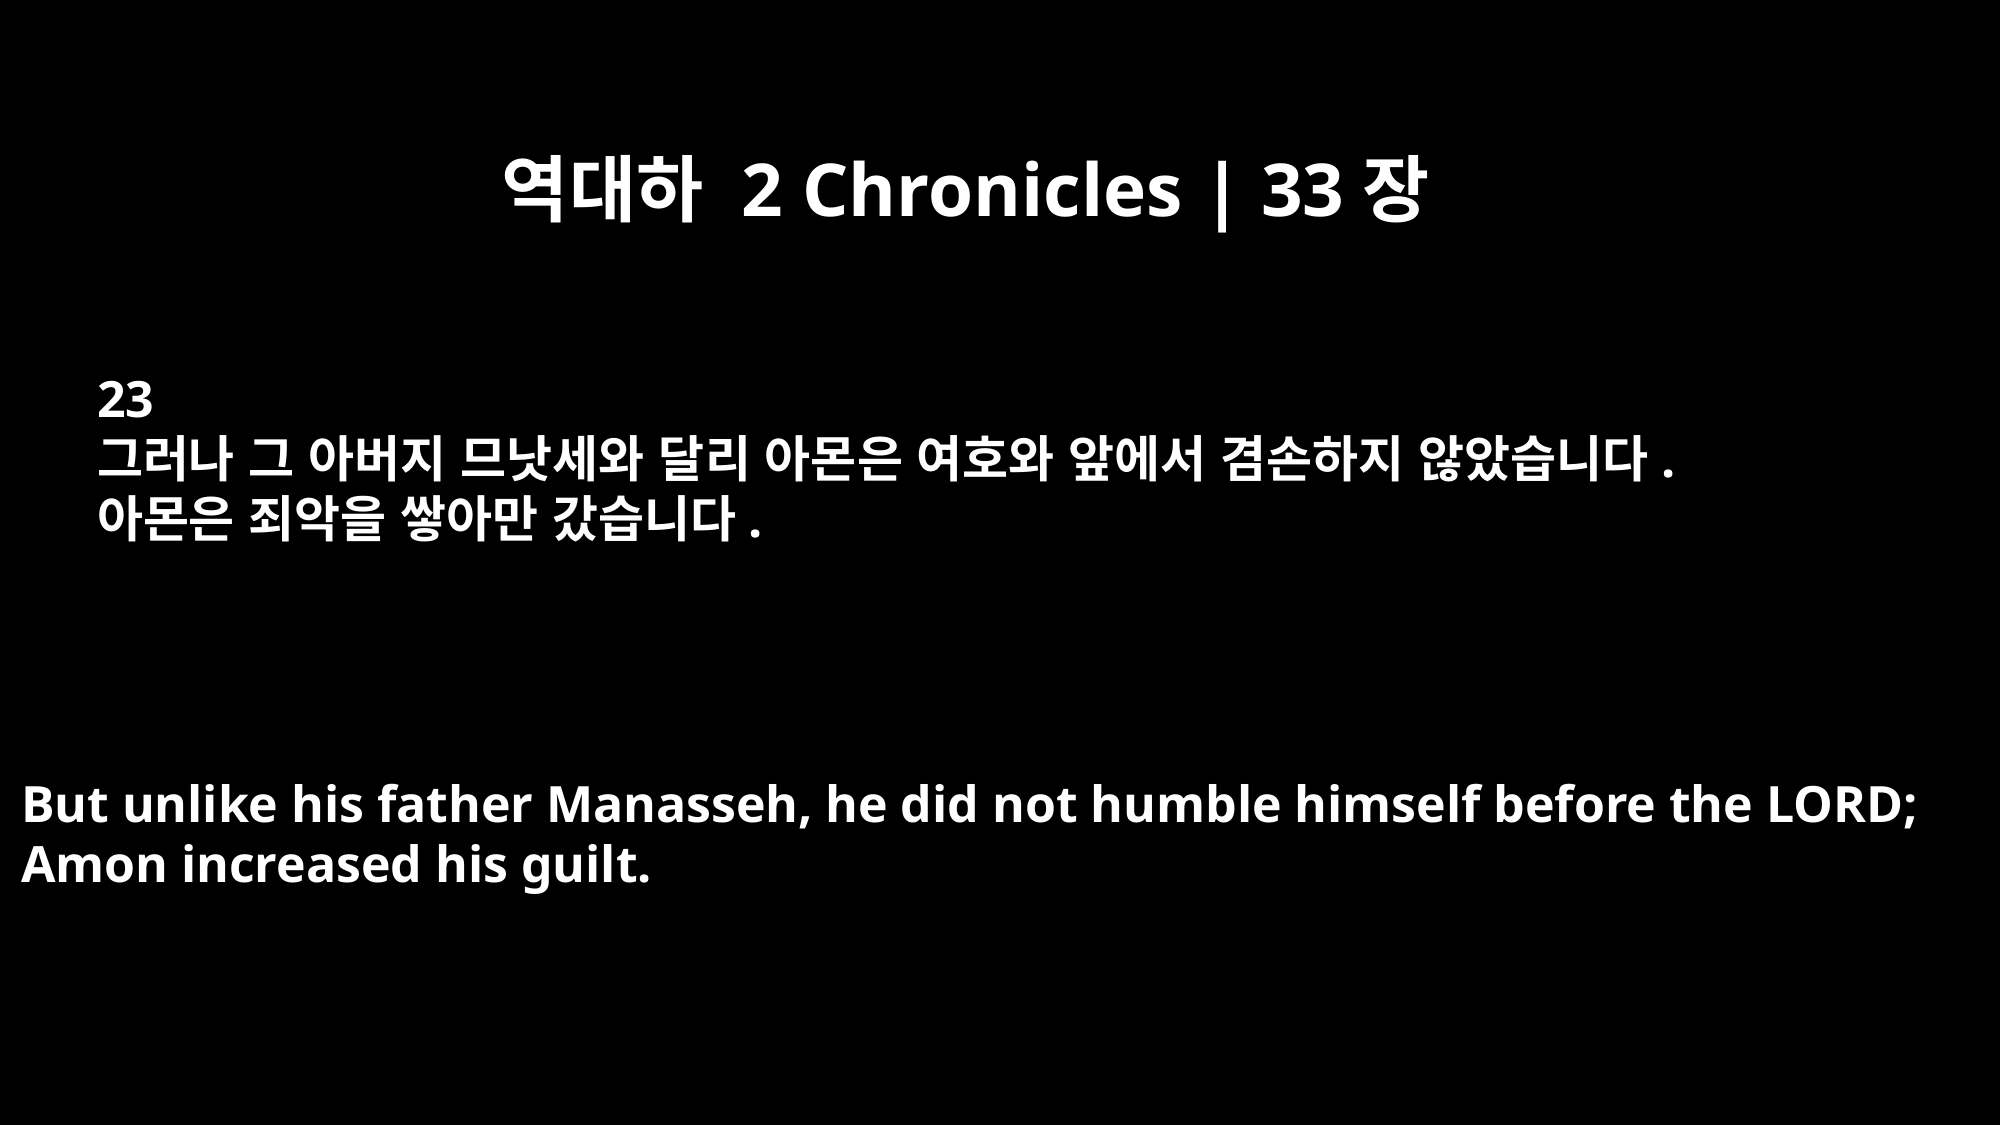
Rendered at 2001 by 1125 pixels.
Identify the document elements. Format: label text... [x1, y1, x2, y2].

text_box 역대하 2 Chronicles | 33장 [487, 136, 1445, 239]
text_box But unlike his father Manasseh, he did not humble himself before the LORD; Amon increased his guilt. [6, 764, 1933, 900]
text_box 23 그러나 그 아버지 므낫세와 달리 아몬은 여호와 앞에서 겸손하지 않았습니다. 아몬은 죄악을 쌓아만 갔습니다. [82, 359, 1691, 555]
